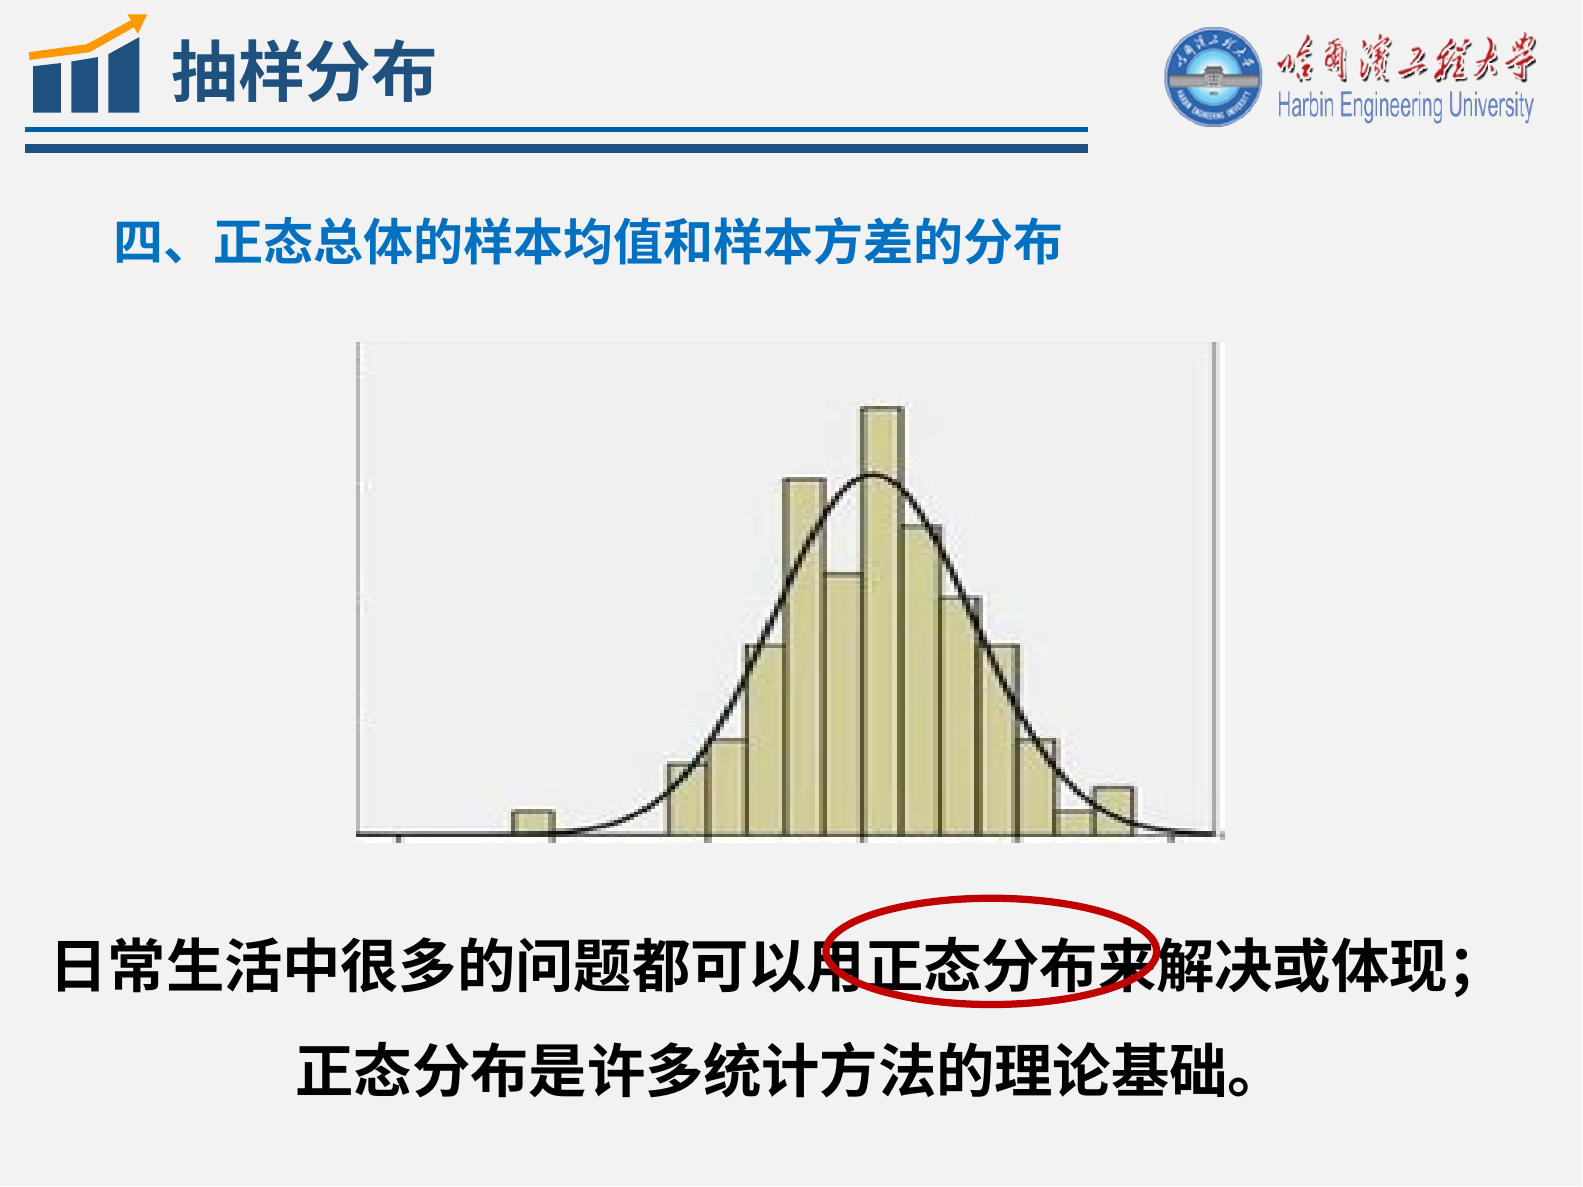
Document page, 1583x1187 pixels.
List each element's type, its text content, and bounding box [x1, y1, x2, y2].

text_box [824, 897, 1158, 1006]
picture [356, 342, 1225, 843]
picture [1157, 2, 1580, 164]
text_box 日常生活中很多的问题都可以用正态分布来解决或体现； 正态分布是许多统计方法的理论基础。 [34, 886, 1547, 1112]
text_box 四、正态总体的样本均值和样本方差的分布 [98, 203, 1207, 279]
